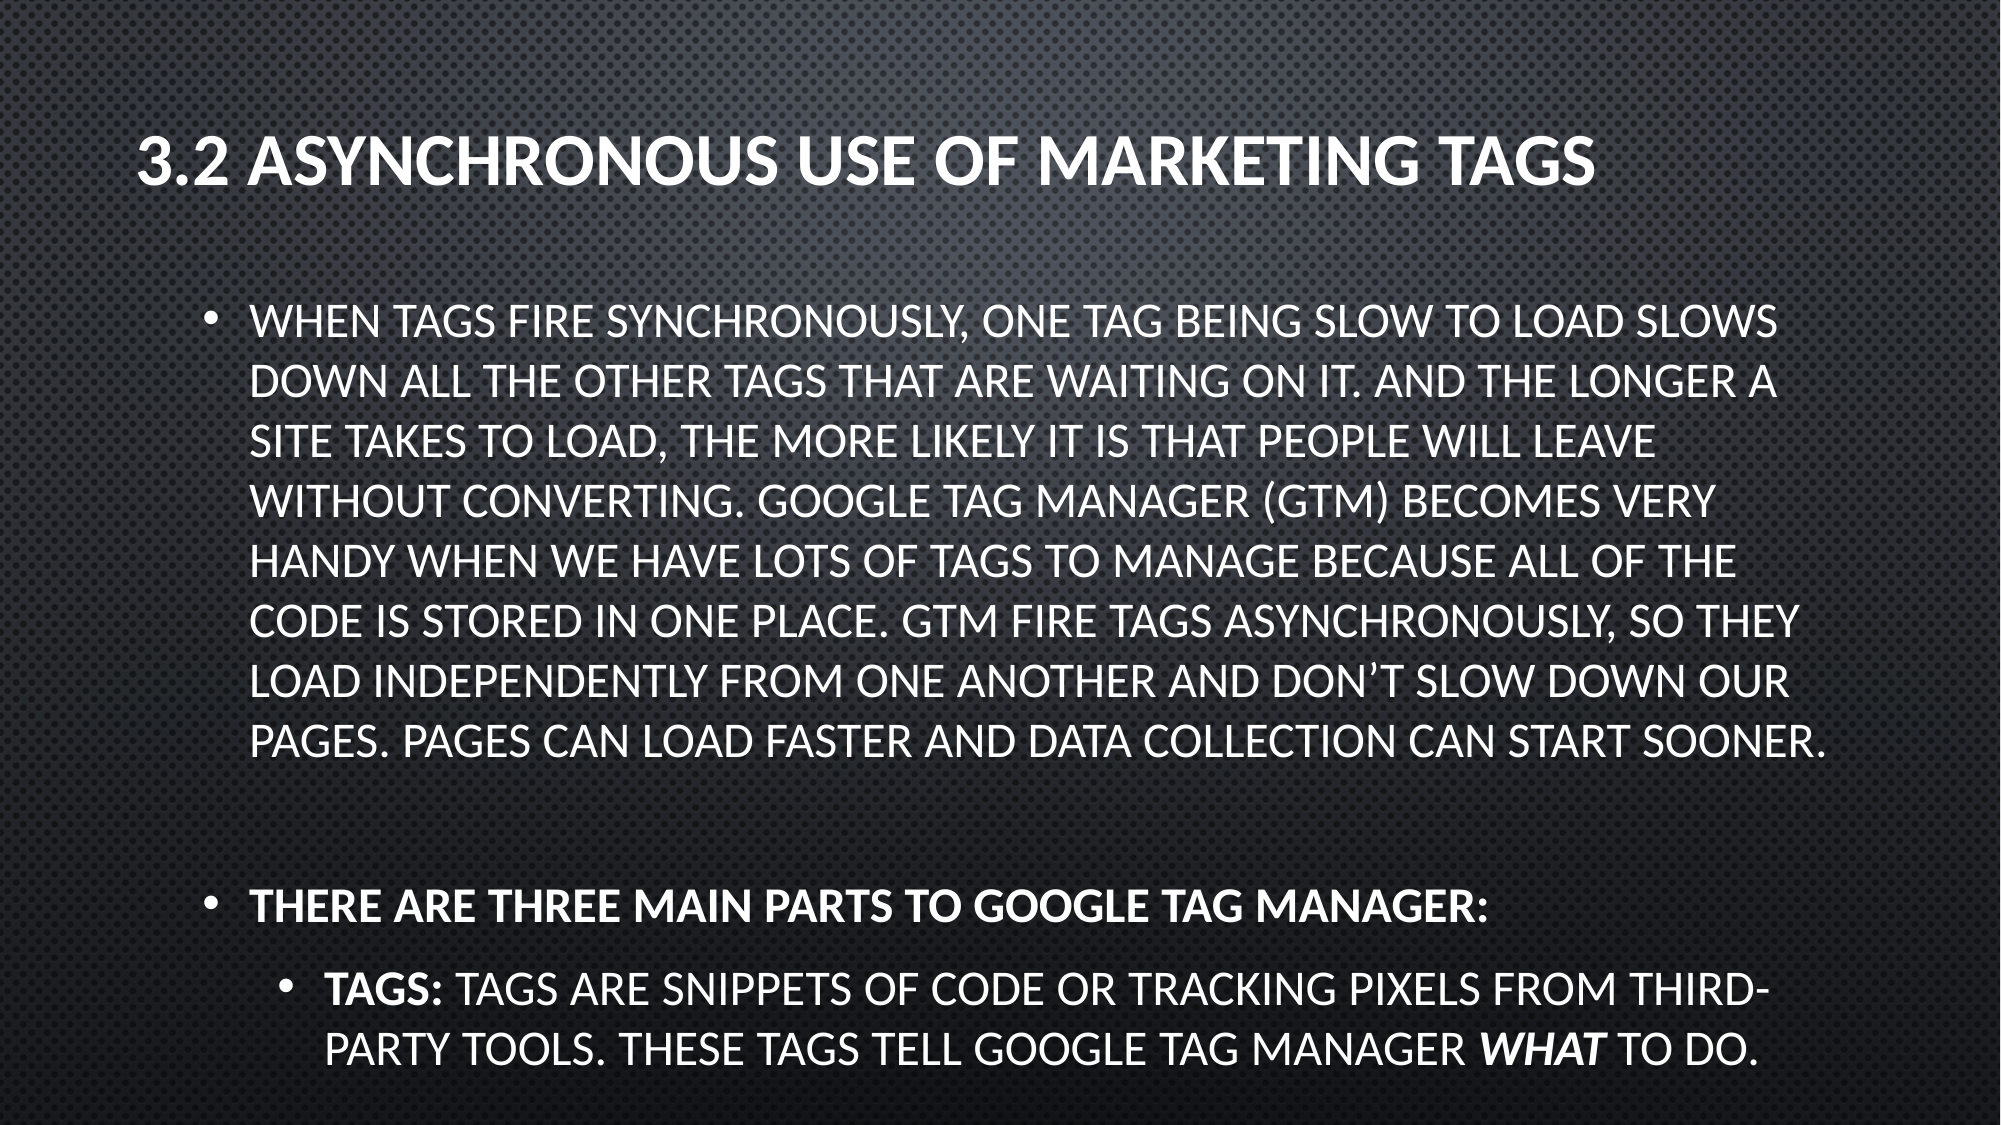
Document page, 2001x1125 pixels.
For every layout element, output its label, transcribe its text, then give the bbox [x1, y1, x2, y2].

title 3.2 Asynchronous use of marketing tags [120, 43, 1746, 357]
list When tags fire synchronously, one tag being slow to load slows down all the other tags that are waiting on it. And the longer a site takes to load, the more likely it is that people will leave without converting. Google Tag Manager (GTM) becomes very handy when we have lots of tags to manage because all of the code is stored in one place. GTM fire tags asynchronously, so they load independently from one another and don’t slow down our pages. Pages can load faster and data collection can start sooner. There are three main parts to Google Tag Manager: Tags: Tags are snippets of code or tracking pixels from third-party tools. These tags tell Google Tag Manager what to do. [187, 289, 1849, 1074]
